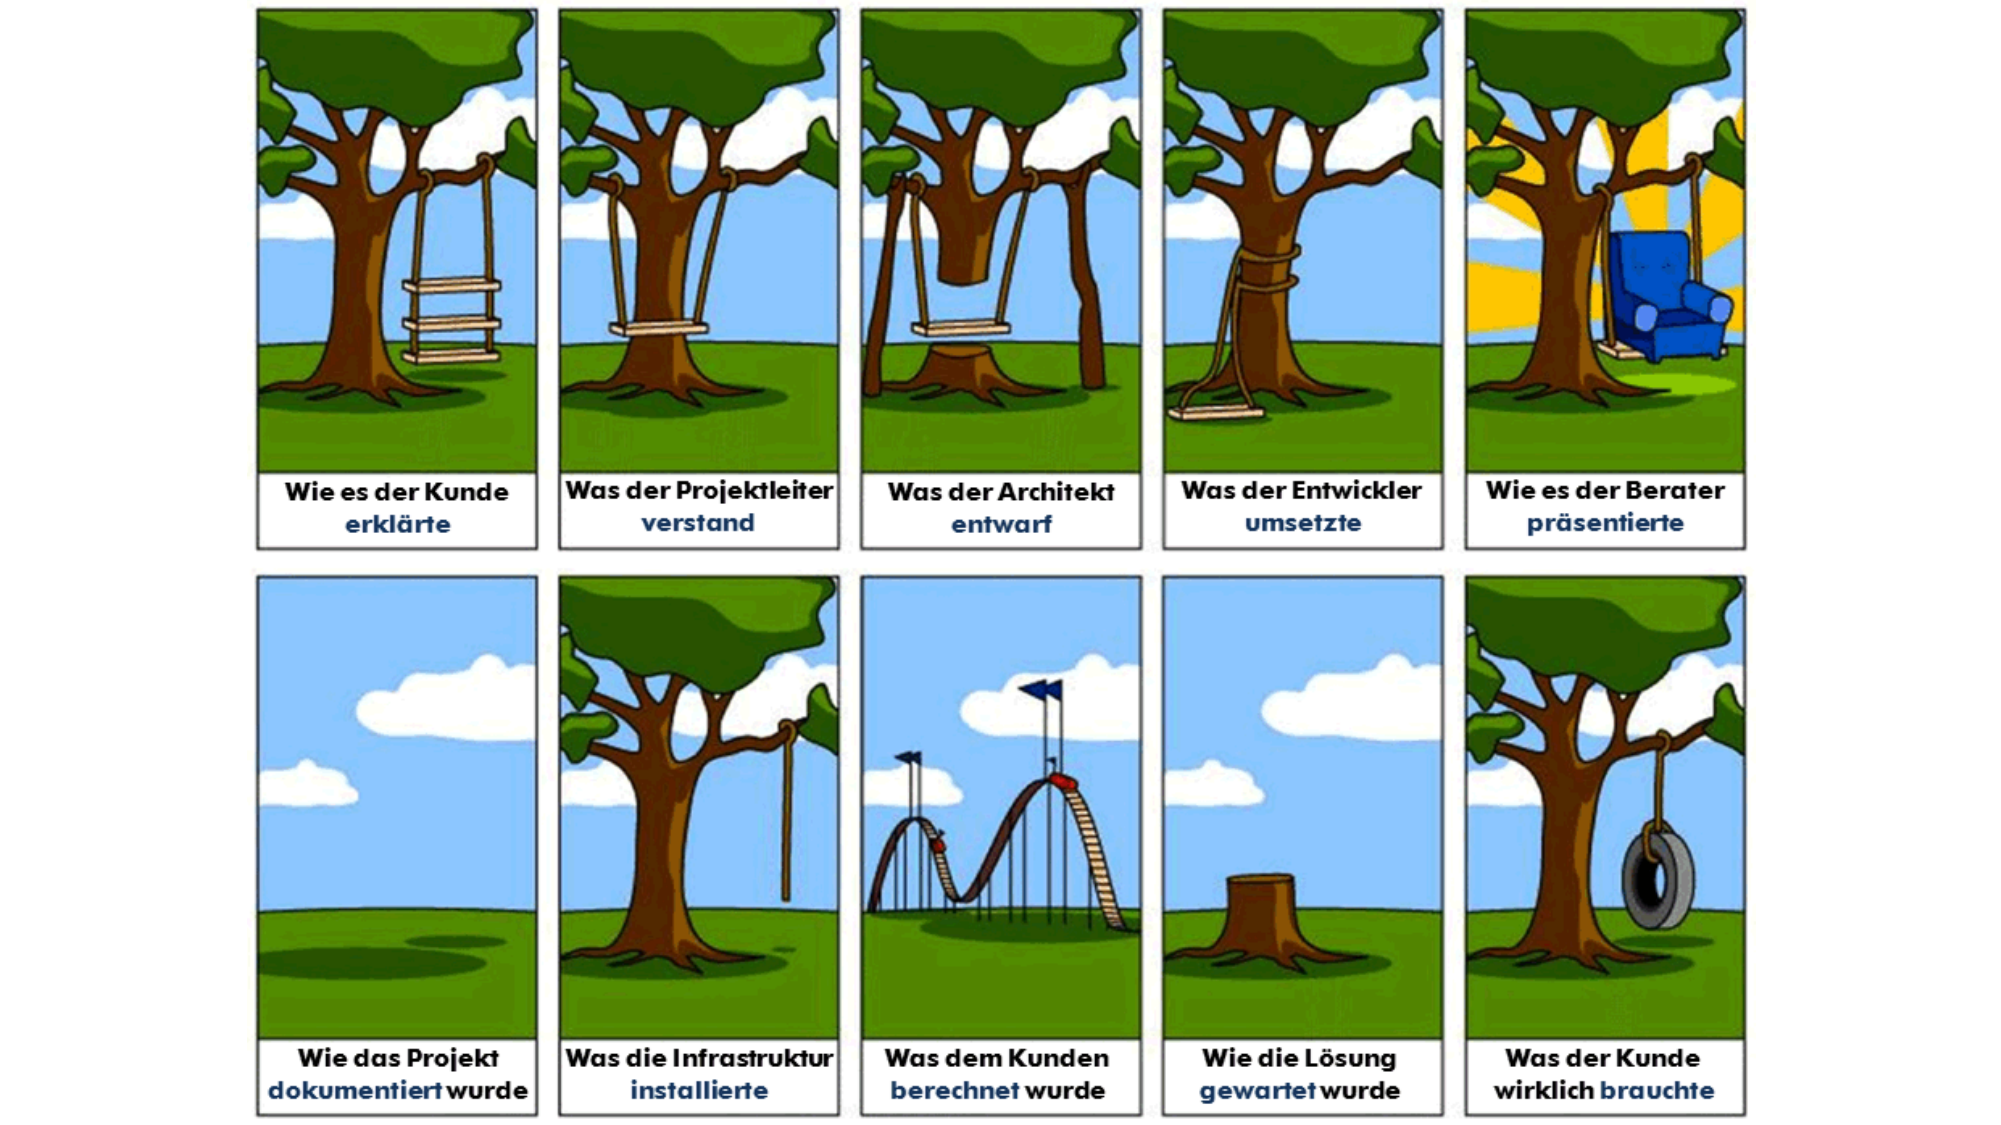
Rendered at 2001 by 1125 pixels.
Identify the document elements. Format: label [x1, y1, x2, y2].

list [246, 0, 1756, 1125]
